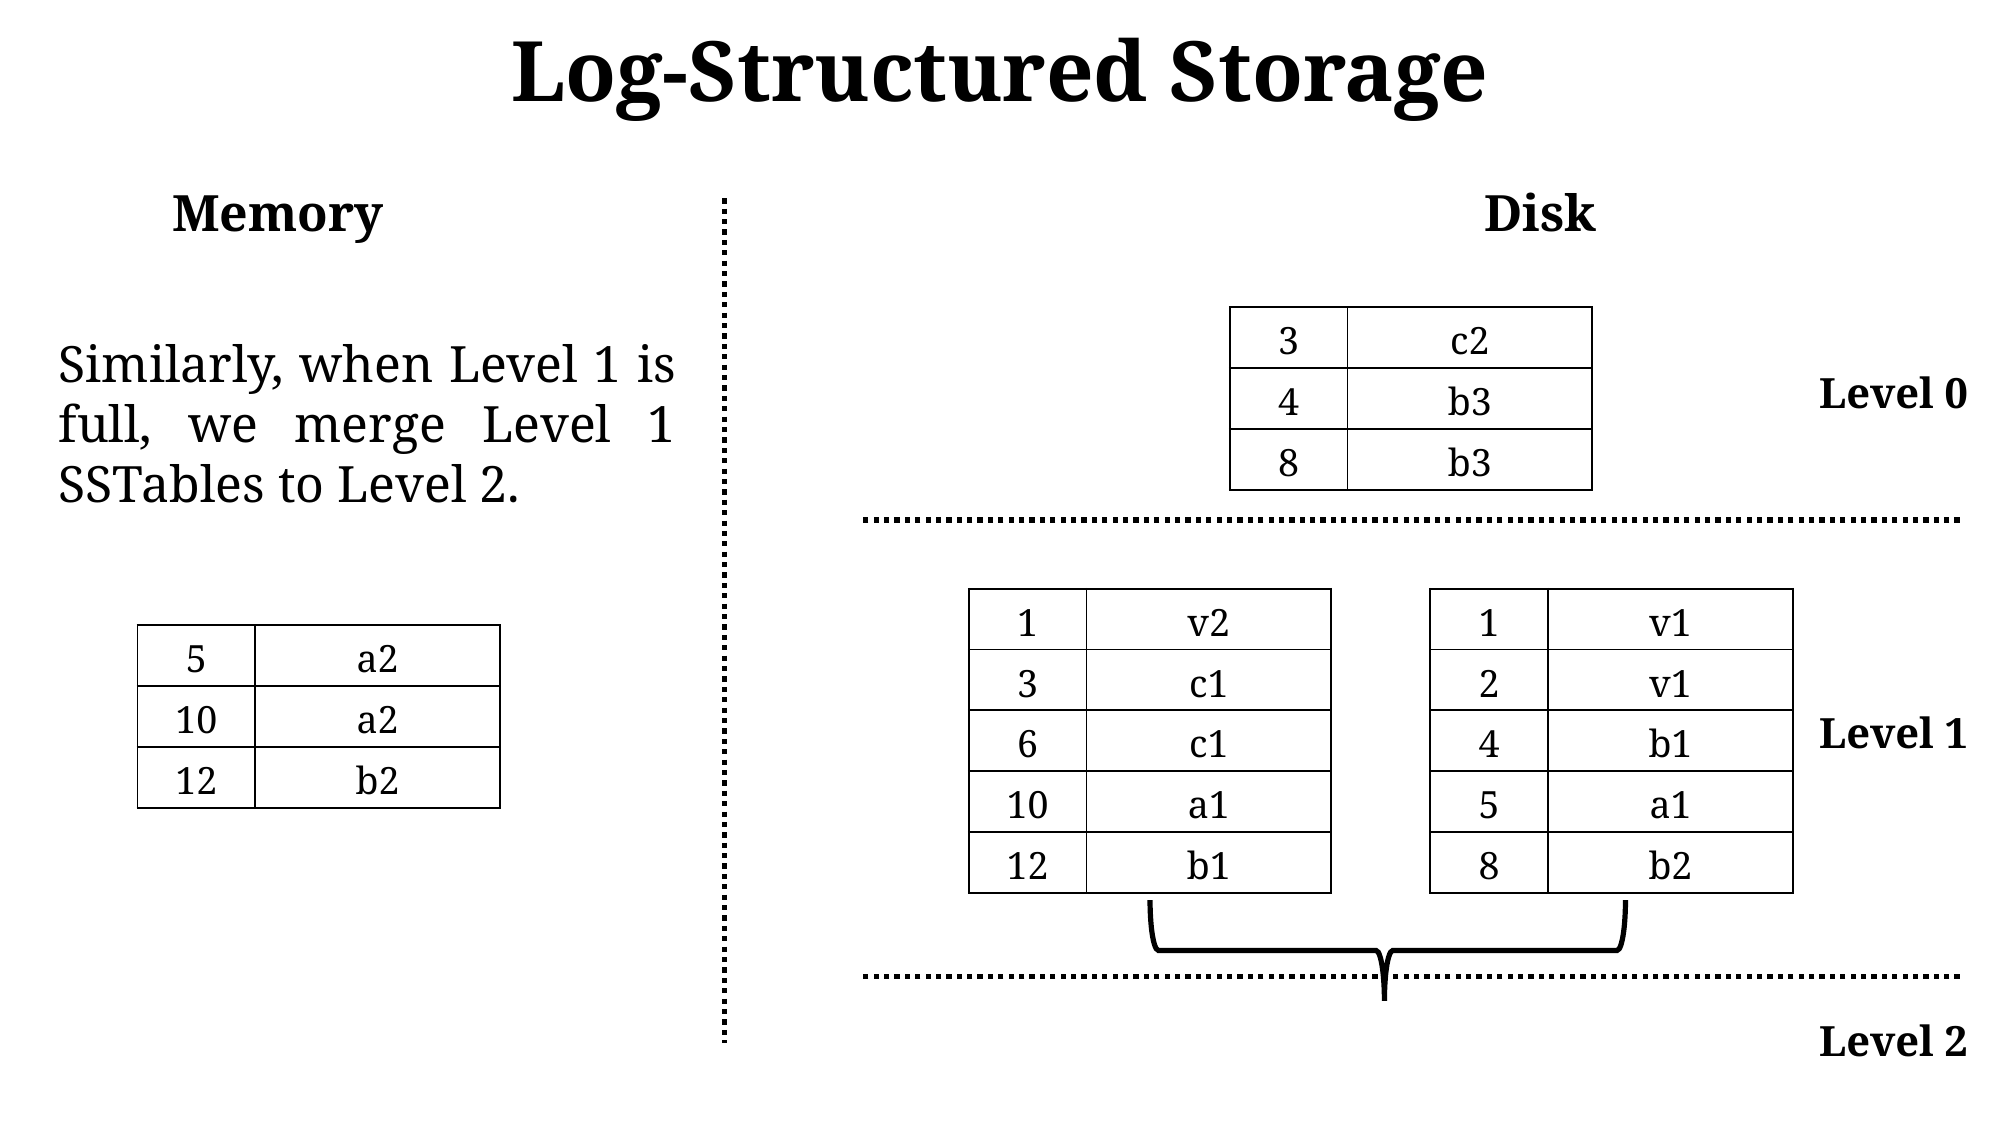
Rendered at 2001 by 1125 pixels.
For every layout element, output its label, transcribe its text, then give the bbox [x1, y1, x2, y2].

table_cell b2 [256, 748, 499, 807]
table_cell a1 [1087, 772, 1330, 831]
text_box [1149, 900, 1627, 976]
table_cell 5 [1431, 772, 1547, 831]
table_cell 3 [970, 650, 1086, 709]
table_cell b3 [1348, 430, 1591, 489]
table_cell b2 [1549, 833, 1792, 892]
text_box [1382, 977, 1386, 1001]
table_header v1 [1549, 590, 1792, 649]
table_cell v1 [1549, 650, 1792, 709]
table_cell 12 [970, 833, 1086, 892]
table_cell 8 [1231, 430, 1347, 489]
table_cell 2 [1431, 650, 1547, 709]
table_cell a2 [256, 687, 499, 746]
table_header a2 [256, 626, 499, 685]
table_cell b1 [1087, 833, 1330, 892]
table_cell b1 [1549, 711, 1792, 770]
table_header 1 [970, 590, 1086, 649]
text_box Level 1 [1804, 699, 1983, 765]
table_header 1 [1431, 590, 1547, 649]
text_box Log-Structured Storage [137, 0, 1863, 149]
text_box Level 2 [1804, 1007, 1983, 1072]
table_cell 6 [970, 711, 1086, 770]
table_cell a1 [1549, 772, 1792, 831]
table_cell 10 [970, 772, 1086, 831]
table_cell c1 [1087, 711, 1330, 770]
text_box Level 0 [1804, 359, 1983, 425]
table_header v2 [1087, 590, 1330, 649]
table_header 3 [1231, 308, 1347, 367]
table_cell 8 [1431, 833, 1547, 892]
table_header c2 [1348, 308, 1591, 367]
table_cell 10 [138, 687, 254, 746]
text_box Similarly, when Level 1 is full, we merge Level 1 SSTables to Level 2. [43, 324, 691, 526]
table_header 5 [138, 626, 254, 685]
table_cell 4 [1231, 369, 1347, 428]
text_box Disk [1469, 174, 1612, 250]
table_cell b3 [1348, 369, 1591, 428]
table_cell 4 [1431, 711, 1547, 770]
table_cell c1 [1087, 650, 1330, 709]
text_box Memory [157, 174, 399, 250]
table_cell 12 [138, 748, 254, 807]
